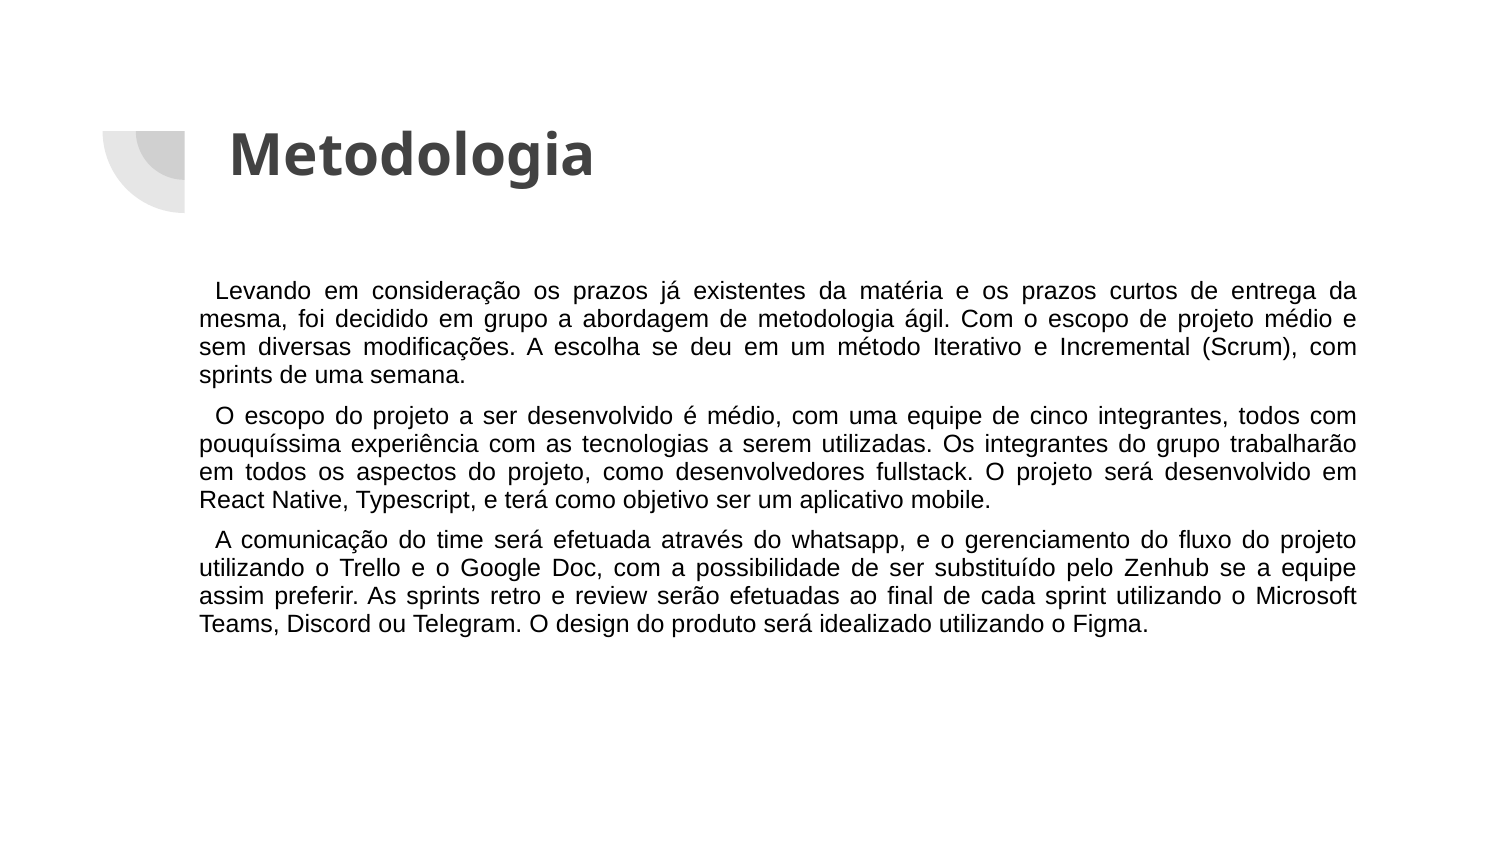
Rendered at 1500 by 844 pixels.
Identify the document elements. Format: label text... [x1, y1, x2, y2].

list Levando em consideração os prazos já existentes da matéria e os prazos curtos de entrega da mesma, foi decidido em grupo a abordagem de metodologia ágil. Com o escopo de projeto médio e sem diversas modificações. A escolha se deu em um método Iterativo e Incremental (Scrum), com sprints de uma semana. O escopo do projeto a ser desenvolvido é médio, com uma equipe de cinco integrantes, todos com pouquíssima experiência com as tecnologias a serem utilizadas. Os integrantes do grupo trabalharão em todos os aspectos do projeto, como desenvolvedores fullstack. O projeto será desenvolvido em React Native, Typescript, e terá como objetivo ser um aplicativo mobile. A comunicação do time será efetuada através do whatsapp, e o gerenciamento do fluxo do projeto utilizando o Trello e o Google Doc, com a possibilidade de ser substituído pelo Zenhub se a equipe assim preferir. As sprints retro e review serão efetuadas ao final de cada sprint utilizando o Microsoft Teams, Discord ou Telegram. O design do produto será idealizado utilizando o Figma. [125, 262, 1375, 765]
title Metodologia [213, 98, 1368, 262]
